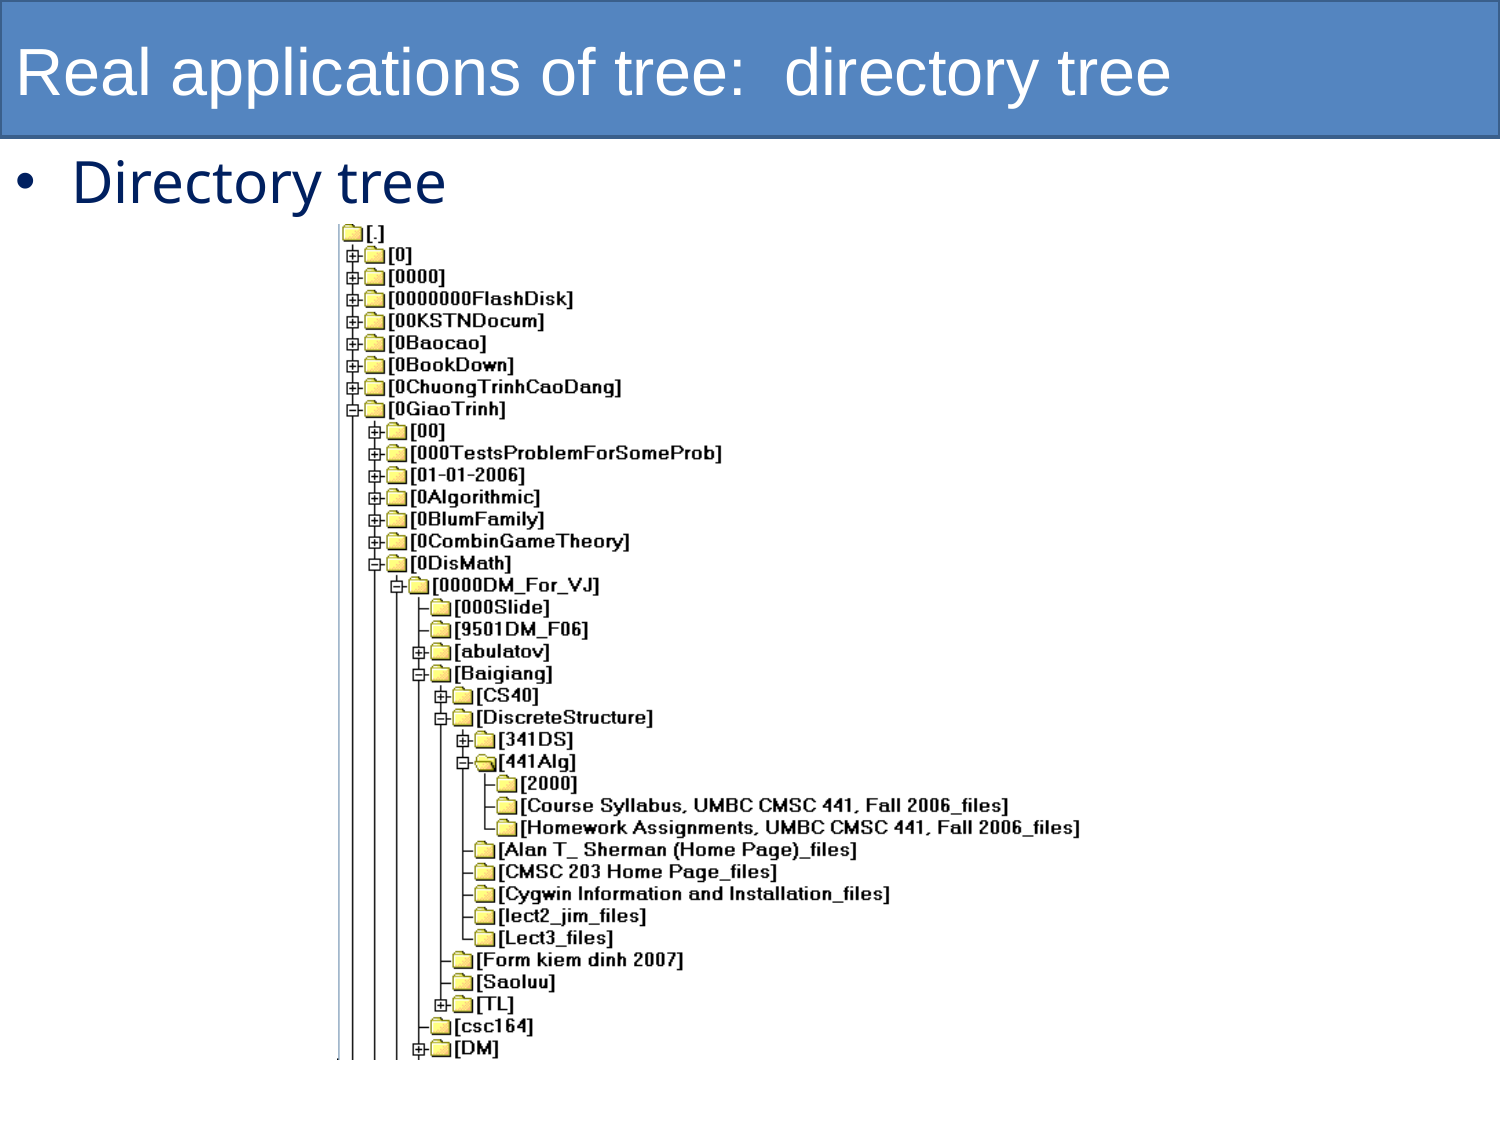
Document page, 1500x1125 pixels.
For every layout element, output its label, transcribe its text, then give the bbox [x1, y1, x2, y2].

list Directory tree [0, 137, 1500, 325]
picture [337, 224, 1119, 1061]
title Real applications of tree: directory tree [0, 0, 1500, 137]
